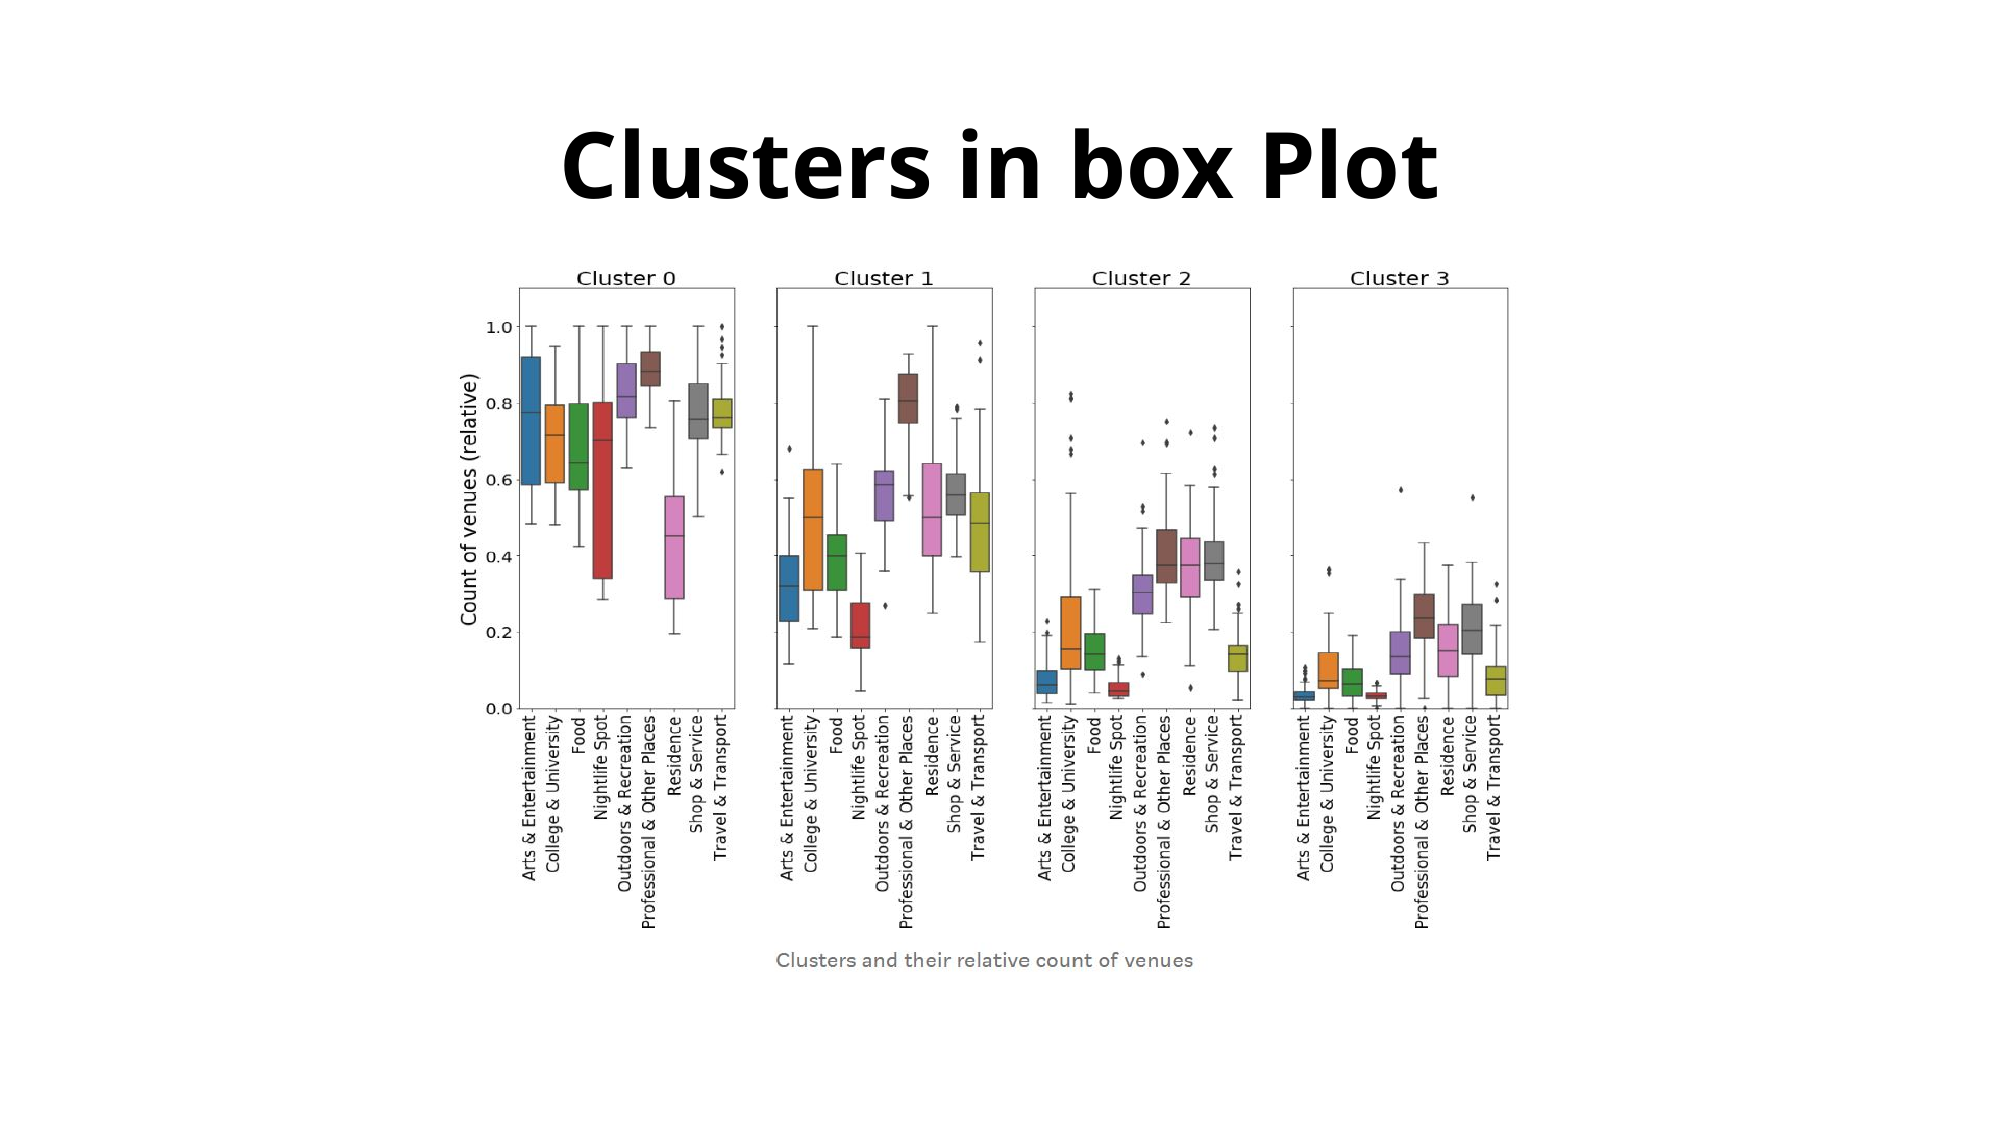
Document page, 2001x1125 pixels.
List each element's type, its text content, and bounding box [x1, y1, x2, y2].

picture [308, 244, 1692, 991]
title Clusters in box Plot [137, 59, 1863, 278]
